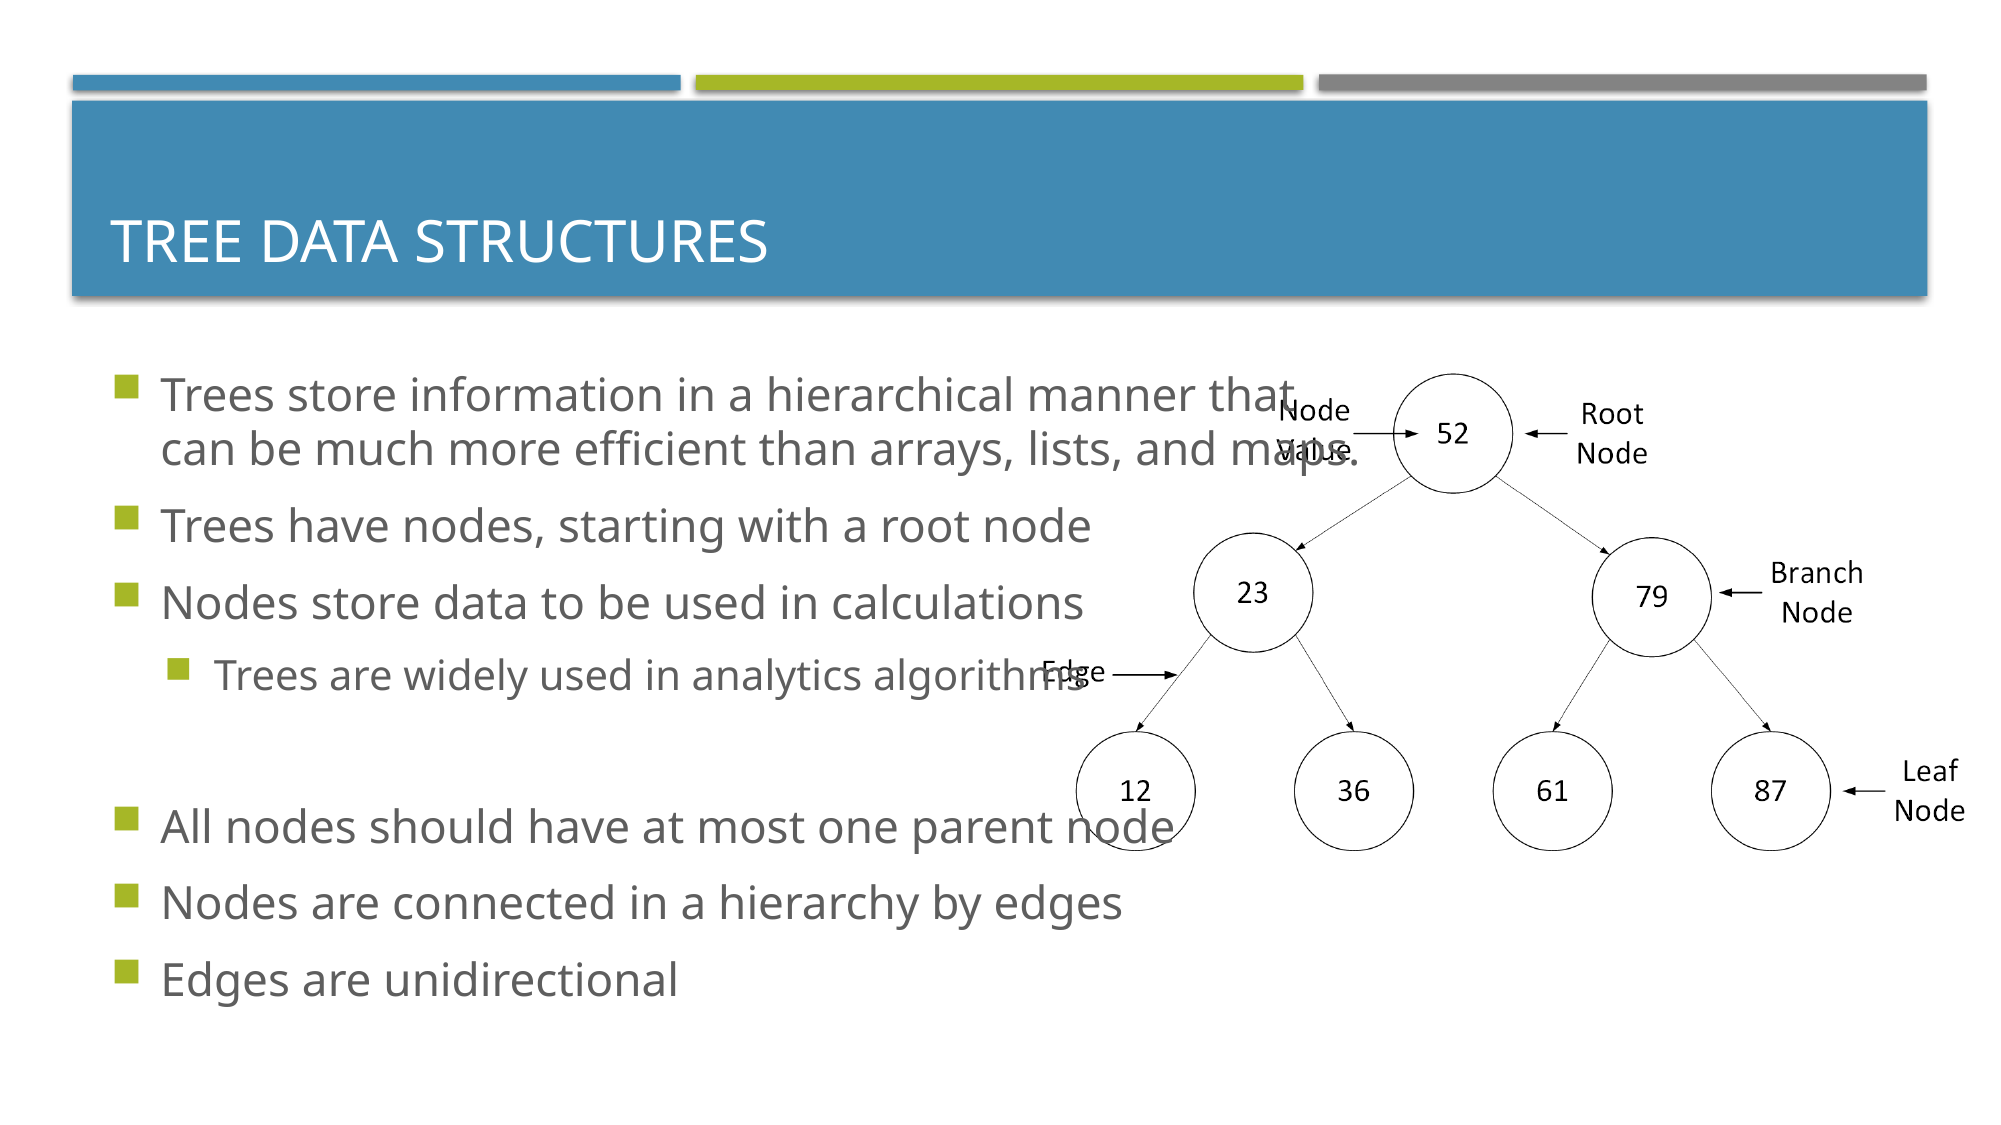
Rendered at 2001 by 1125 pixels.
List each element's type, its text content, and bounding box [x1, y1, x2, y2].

picture [1022, 373, 1983, 852]
title Tree Data Structures [95, 115, 1905, 282]
list Trees store information in a hierarchical manner that can be much more efficient than arrays, lists, and maps. Trees have nodes, starting with a root node Nodes store data to be used in calculations Trees are widely used in analytics algorithms All nodes should have at most one parent node Nodes are connected in a hierarchy by edges Edges are unidirectional [95, 357, 1905, 1080]
